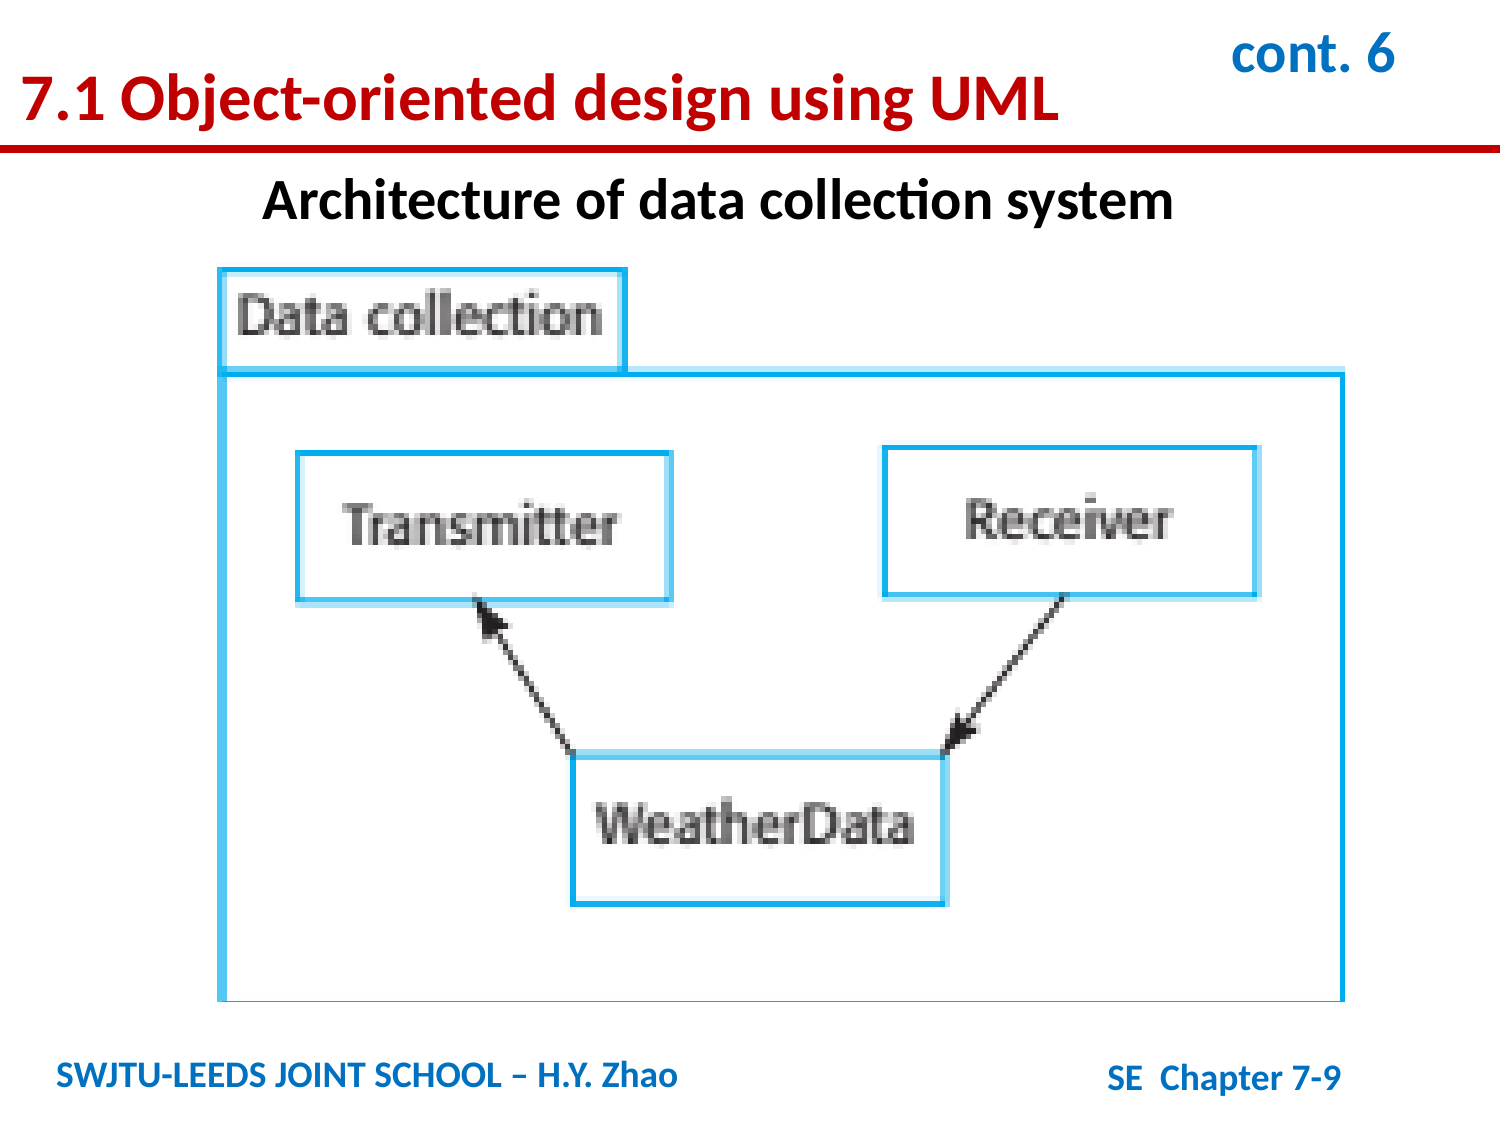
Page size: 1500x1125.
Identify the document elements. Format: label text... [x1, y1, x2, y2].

slide_number SE Chapter 7-9 [1092, 1045, 1484, 1106]
text_box 7.1 Object-oriented design using UML [5, 30, 1140, 142]
picture [107, 262, 1451, 1002]
text_box Architecture of data collection system [248, 154, 1204, 239]
footer SWJTU-LEEDS JOINT SCHOOL – H.Y. Zhao [41, 1042, 988, 1103]
text_box cont. 6 [1217, 24, 1454, 92]
